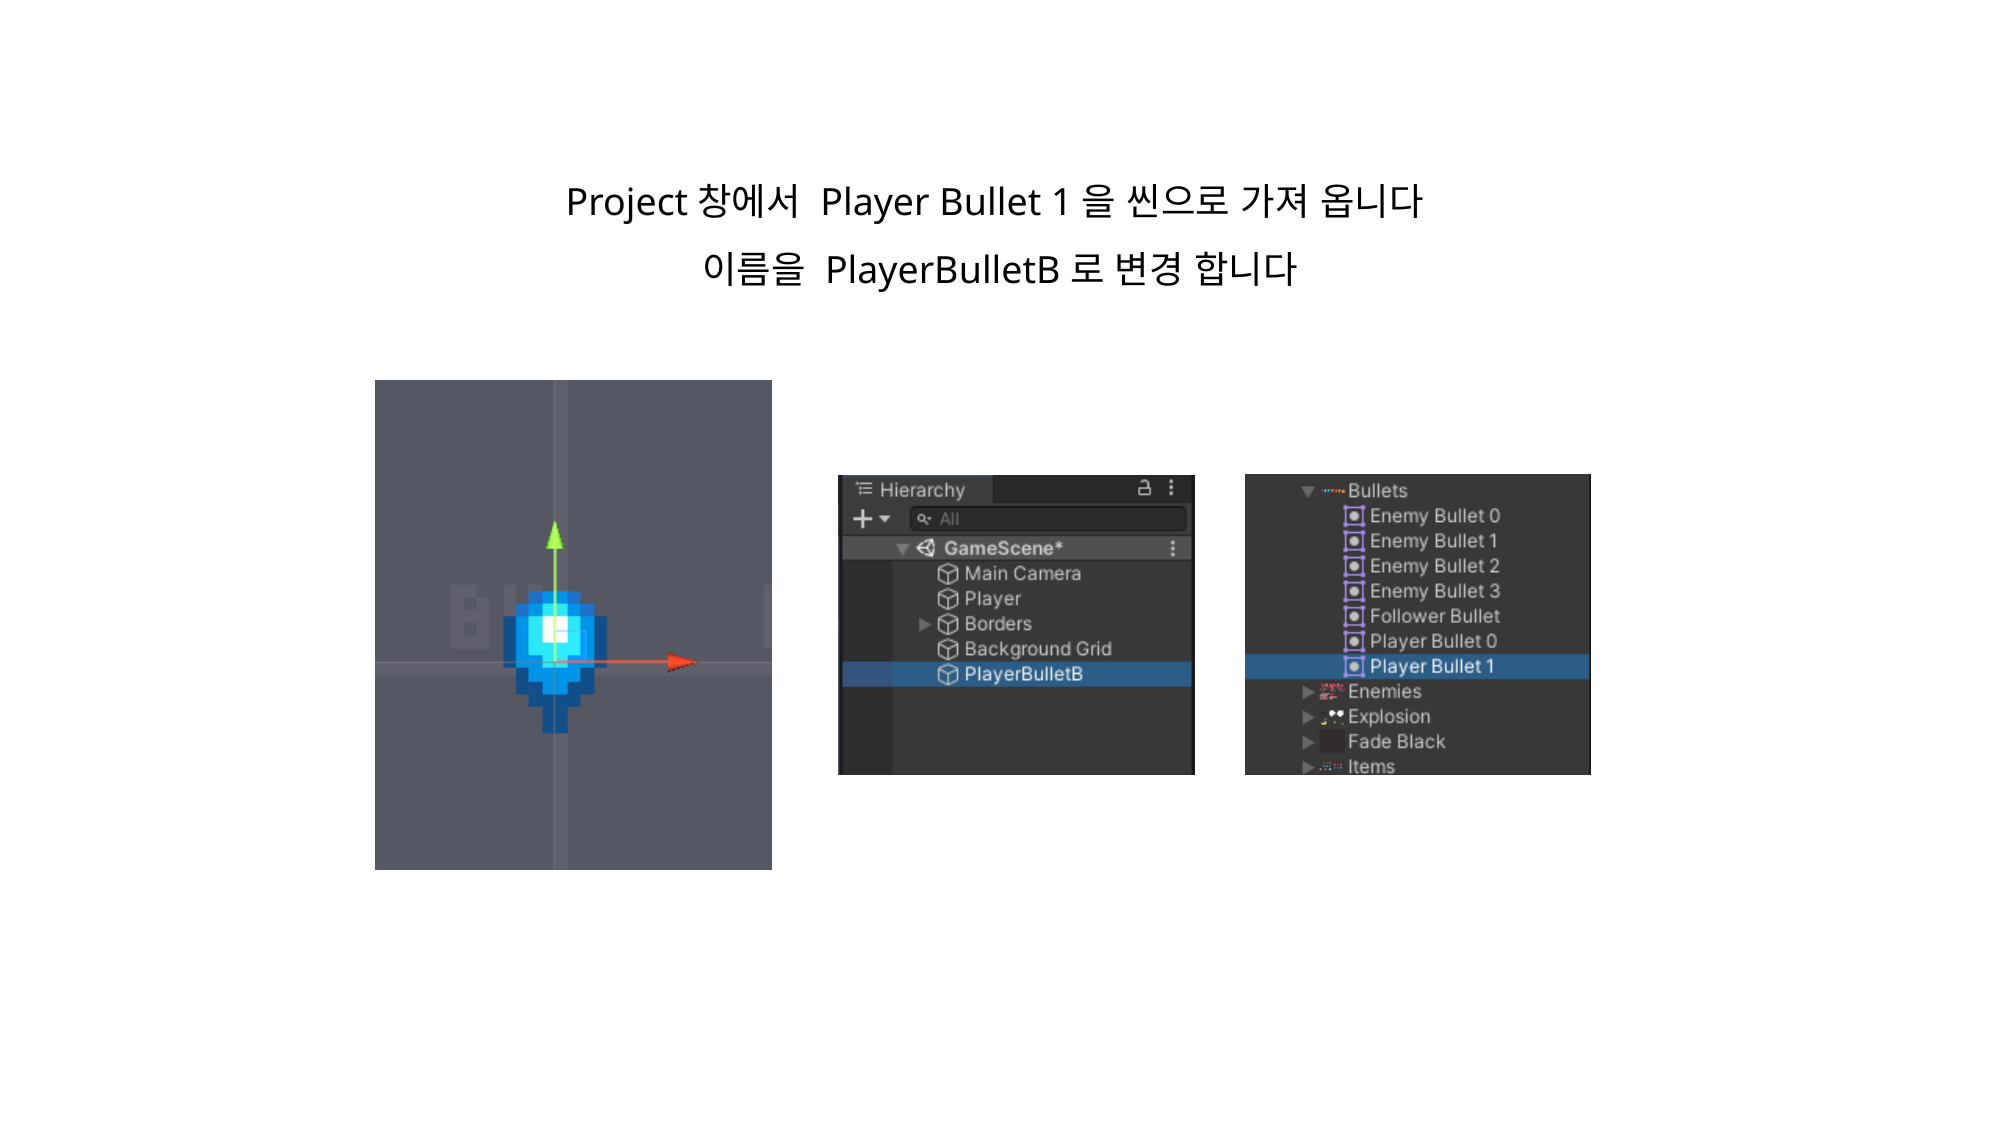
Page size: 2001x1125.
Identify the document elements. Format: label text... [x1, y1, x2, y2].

text_box Project창에서 Player Bullet 1을 씬으로 가져 옵니다 이름을 PlayerBulletB로 변경 합니다 [550, 148, 1450, 299]
picture [375, 380, 772, 870]
picture [838, 475, 1195, 775]
picture [1245, 474, 1591, 776]
